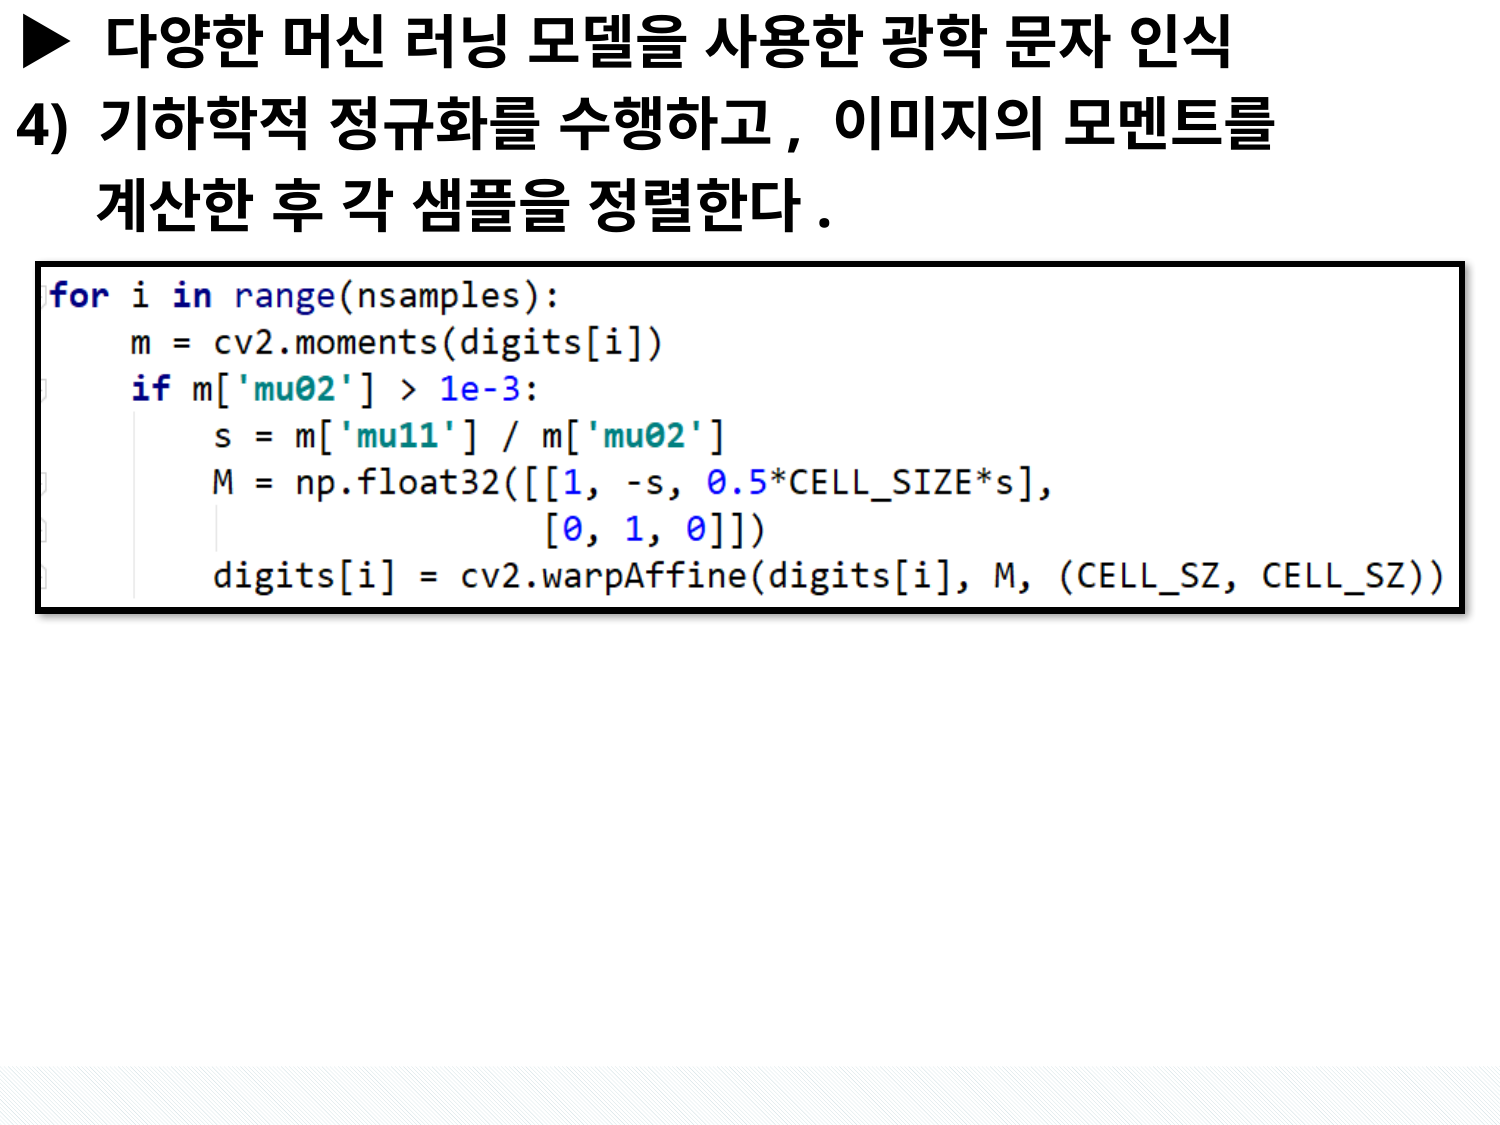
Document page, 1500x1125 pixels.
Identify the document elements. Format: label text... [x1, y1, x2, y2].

picture [41, 266, 1459, 608]
list ▶ 다양한 머신 러닝 모델을 사용한 광학 문자 인식 4) 기하학적 정규화를 수행하고, 이미지의 모멘트를 계산한 후 각 샘플을 정렬한다. [0, 0, 1500, 860]
